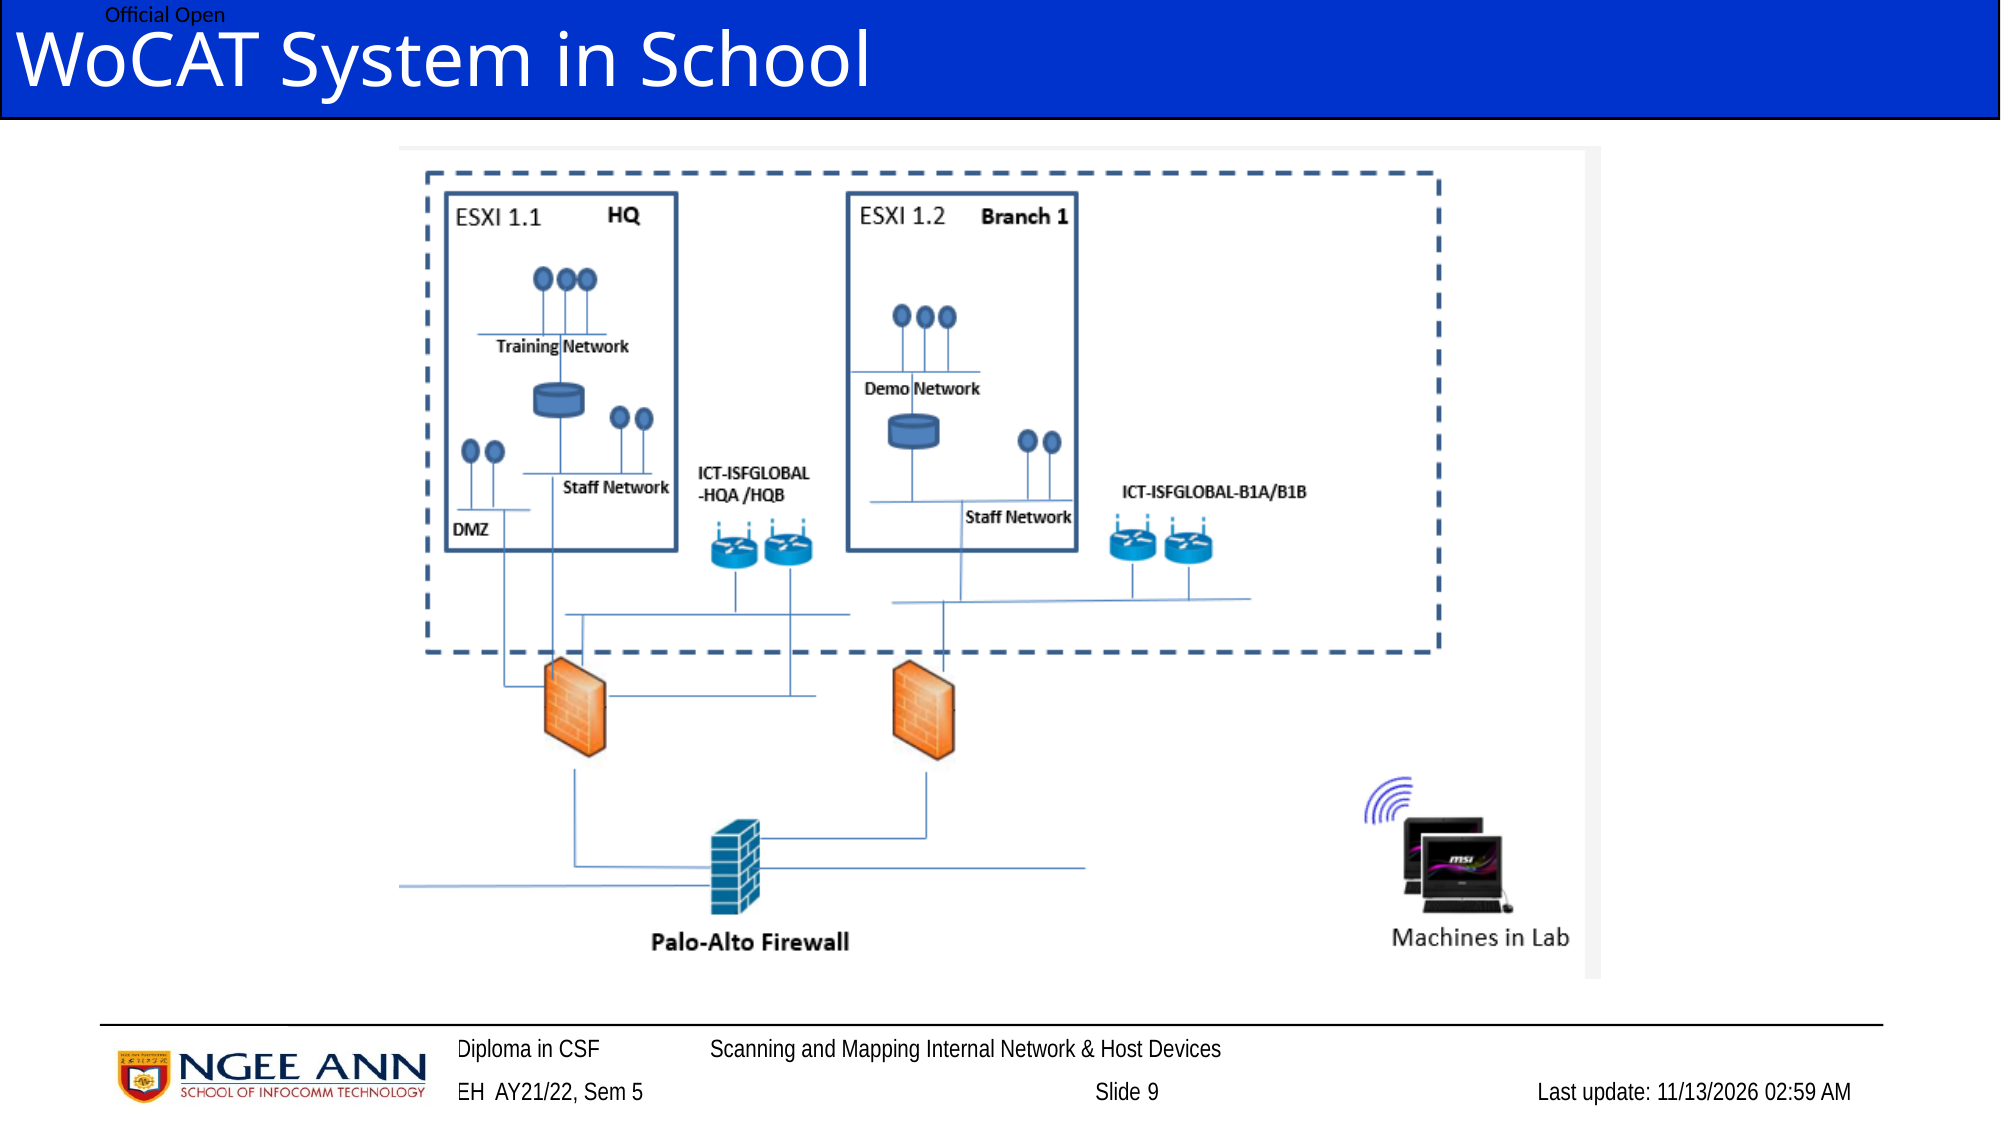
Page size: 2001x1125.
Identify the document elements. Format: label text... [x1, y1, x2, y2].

picture [83, 1028, 459, 1125]
title WoCAT System in School [0, 0, 1969, 115]
picture [398, 146, 1601, 979]
